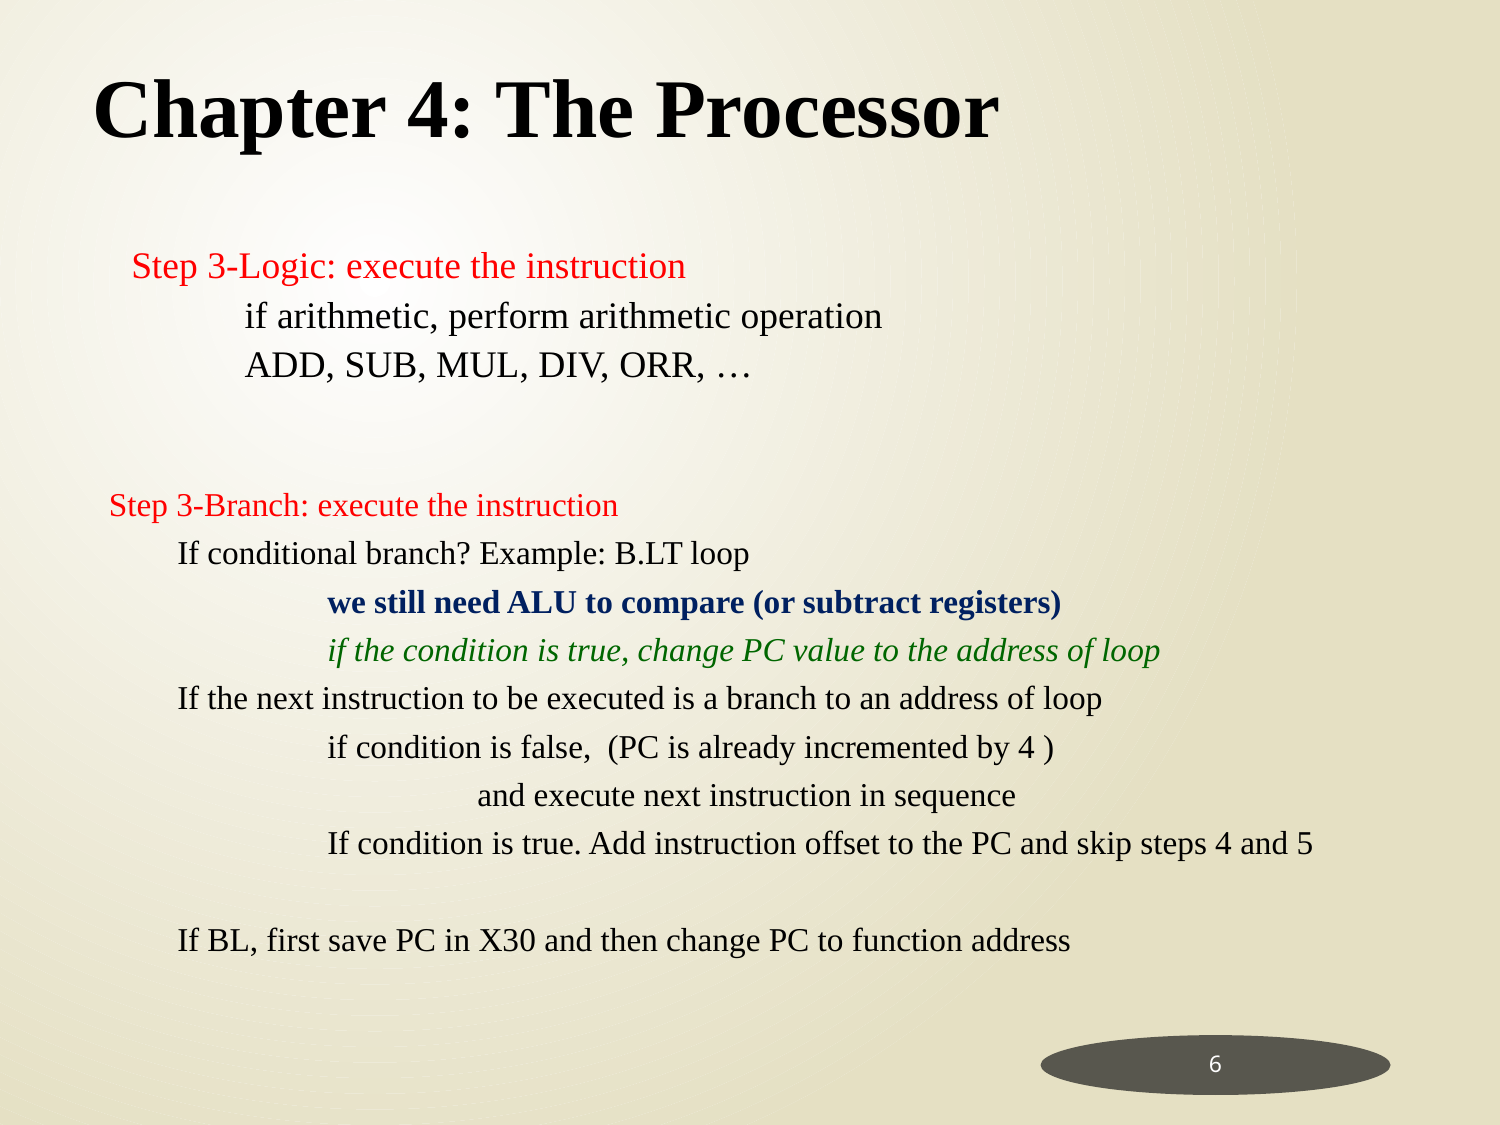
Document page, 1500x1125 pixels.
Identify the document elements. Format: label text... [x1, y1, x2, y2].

slide_number 6 [1040, 1035, 1391, 1096]
text_box Chapter 4: The Processor [77, 46, 1433, 172]
text_box Step 3-Logic: execute the instruction if arithmetic, perform arithmetic operation ADD, SUB, MUL, DIV, ORR, … [116, 229, 1157, 393]
list Step 3-Branch: execute the instruction If conditional branch? Example: B.LT loop we still need ALU to compare (or subtract registers) if the condition is true, change PC value to the address of loop If the next instruction to be executed is a branch to an address of loop if condition is false, (PC is already incremented by 4 ) and execute next instruction in sequence If condition is true. Add instruction offset to the PC and skip steps 4 and 5 If BL, first save PC in X30 and then change PC to function address [94, 476, 1416, 986]
